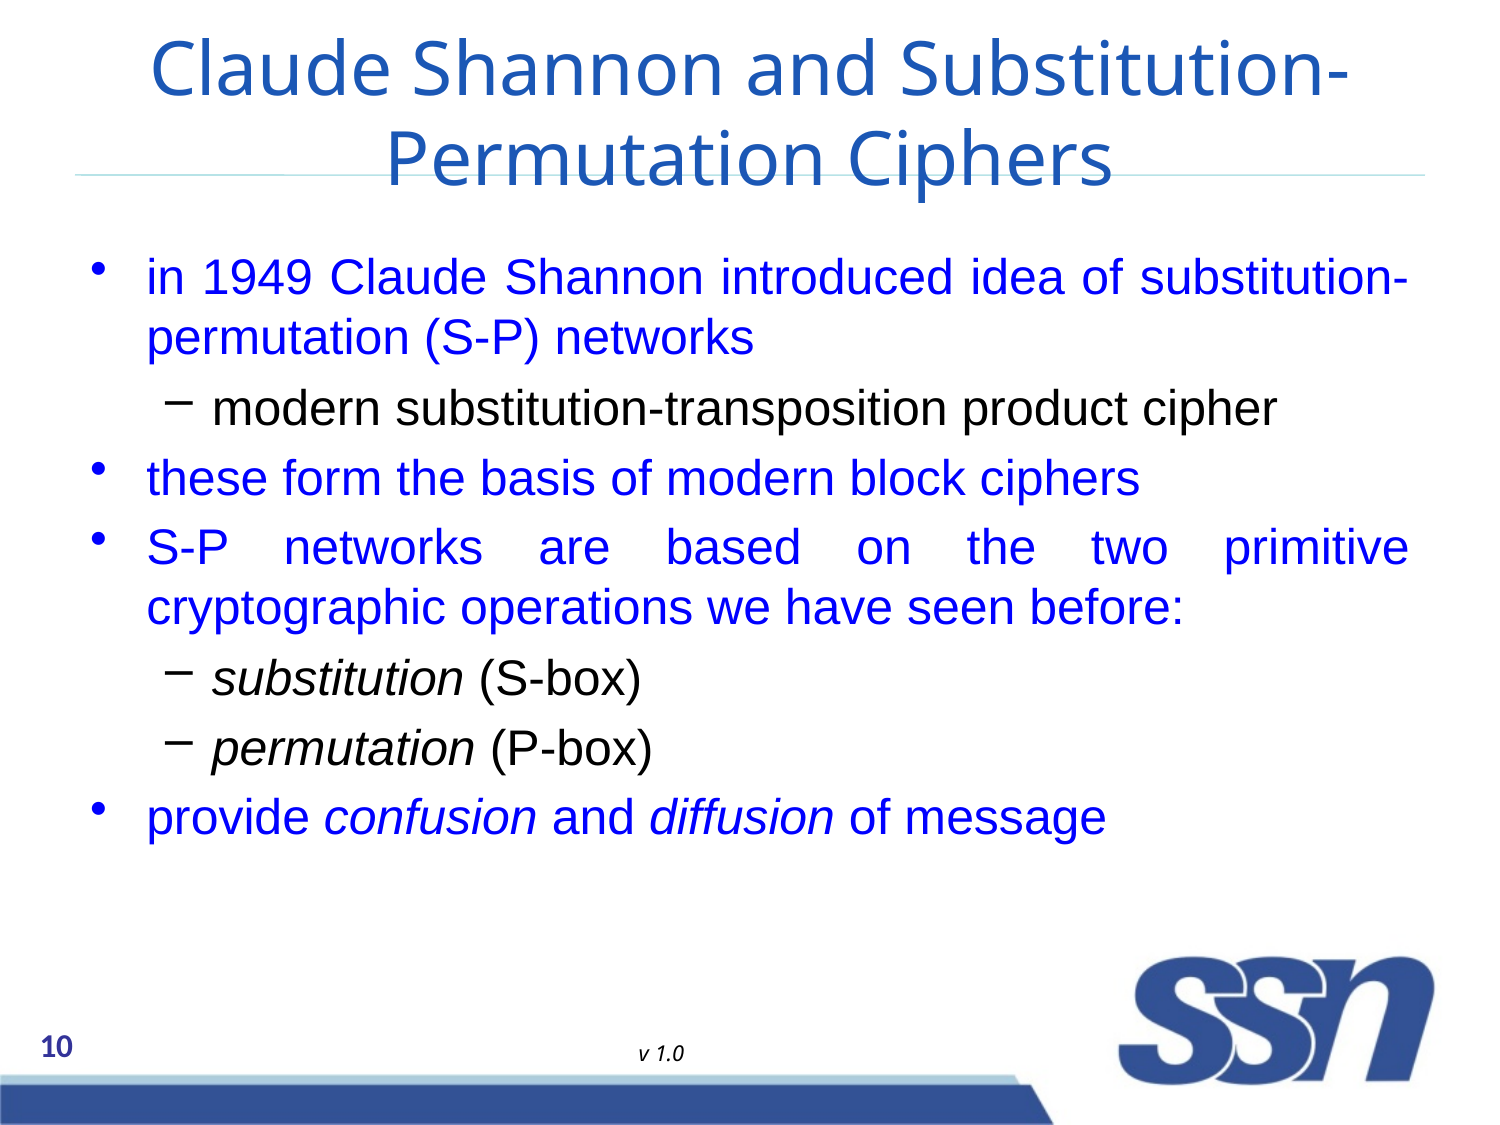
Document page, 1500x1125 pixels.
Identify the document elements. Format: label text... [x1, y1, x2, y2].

title Claude Shannon and Substitution-Permutation Ciphers [75, 45, 1425, 175]
list in 1949 Claude Shannon introduced idea of substitution-permutation (S-P) networks modern substitution-transposition product cipher these form the basis of modern block ciphers S-P networks are based on the two primitive cryptographic operations we have seen before: substitution (S-box) permutation (P-box) provide confusion and diffusion of message [75, 237, 1425, 1005]
picture [0, 913, 1500, 1125]
